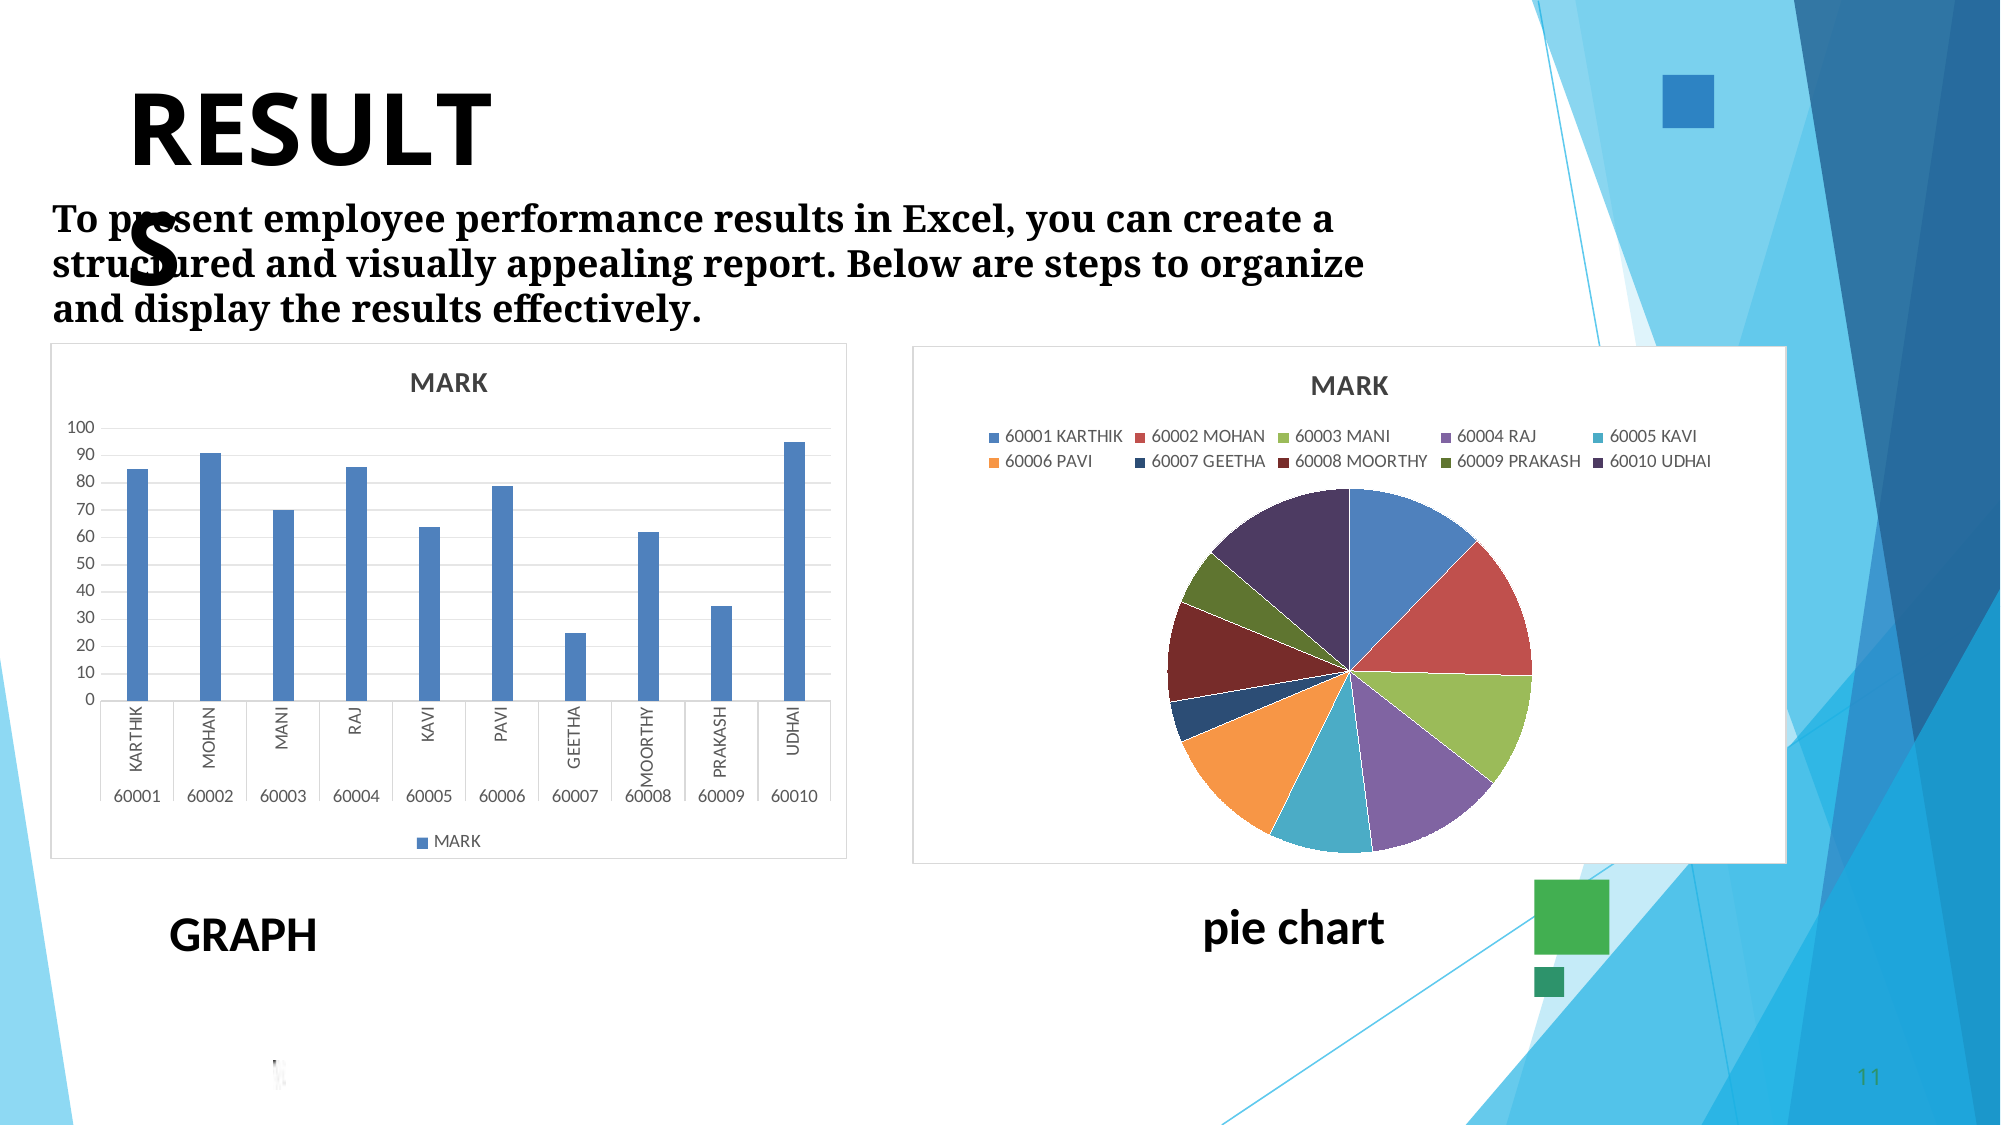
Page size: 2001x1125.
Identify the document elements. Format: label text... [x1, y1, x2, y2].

picture [273, 1060, 287, 1091]
chart [912, 345, 1788, 865]
text_box [1534, 967, 1565, 997]
text_box [1662, 74, 1715, 129]
chart [49, 342, 848, 860]
text_box [1534, 879, 1610, 887]
text_box To present employee performance results in Excel, you can create a structured and visually appealing report. Below are steps to organize and display the results effectively. [37, 187, 1442, 428]
text_box GRAPH [154, 894, 822, 969]
text_box [1849, 1061, 1888, 1095]
text_box pie chart [1187, 887, 1855, 963]
title RESULTS [123, 63, 524, 187]
